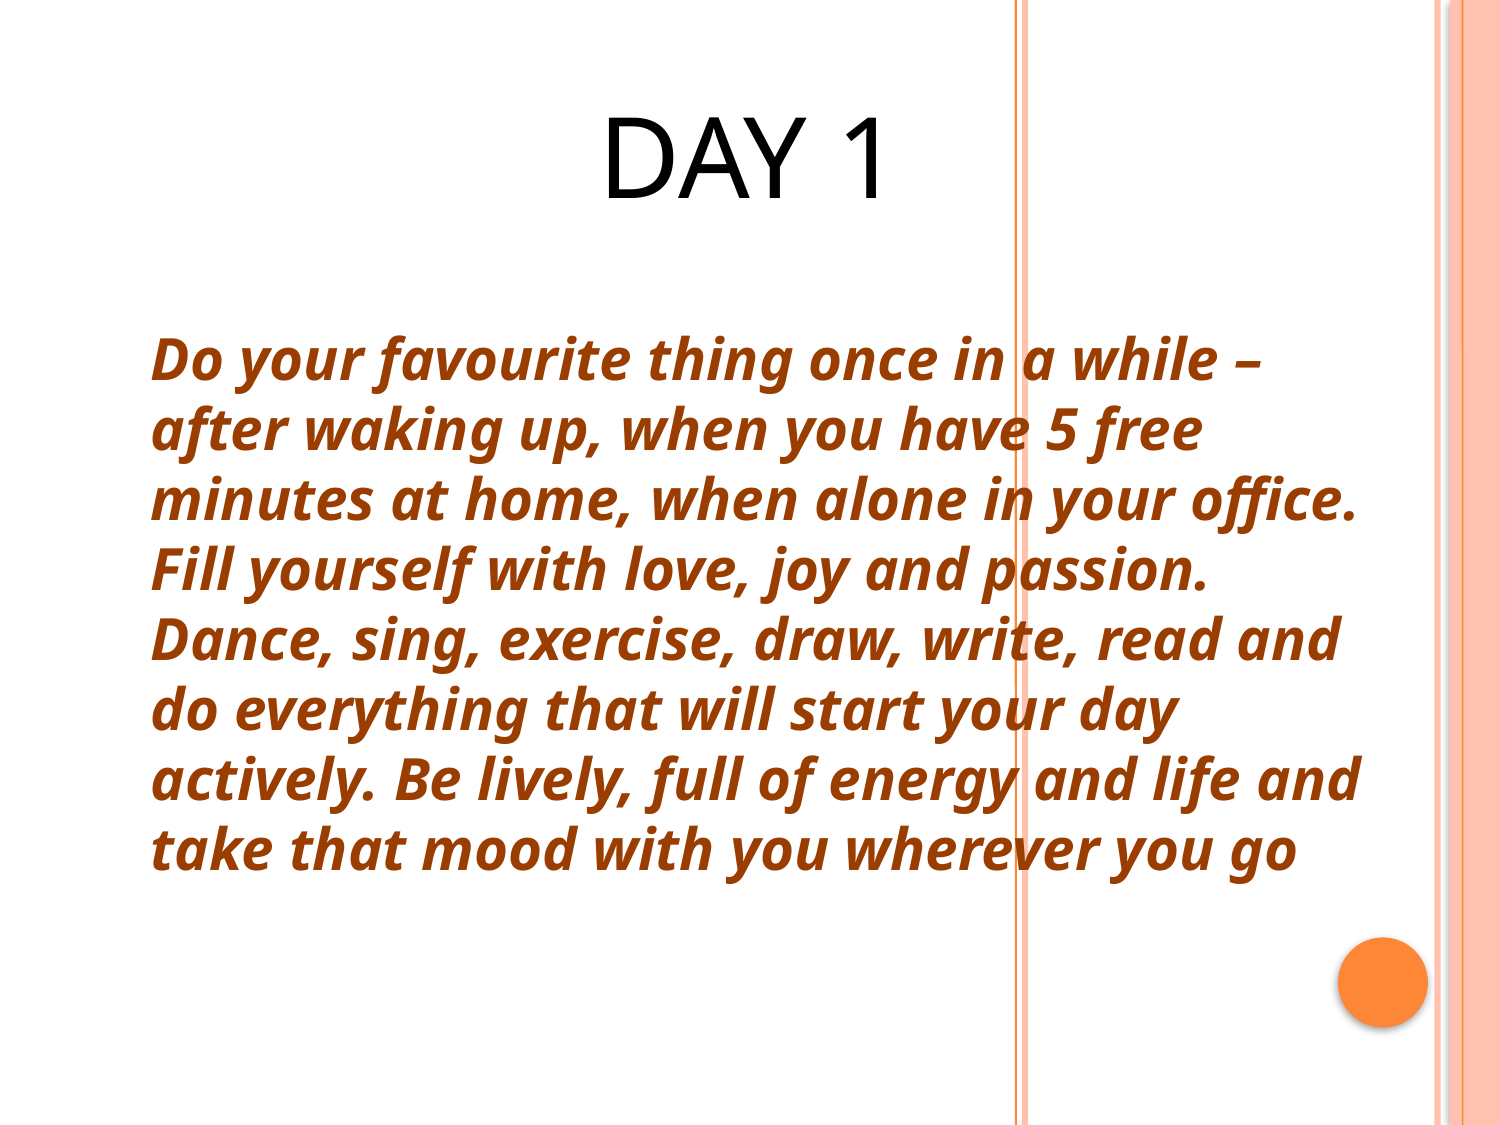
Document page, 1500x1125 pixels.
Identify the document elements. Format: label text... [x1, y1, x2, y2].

text_box DAY 1 [583, 78, 917, 229]
list Do your favourite thing once in a while – after waking up, when you have 5 free minutes at home, when alone in your office. Fill yourself with love, joy and passion. Dance, sing, exercise, draw, write, read and do everything that will start your day actively. Be lively, full of energy and life and take that mood with you wherever you go [135, 314, 1424, 799]
